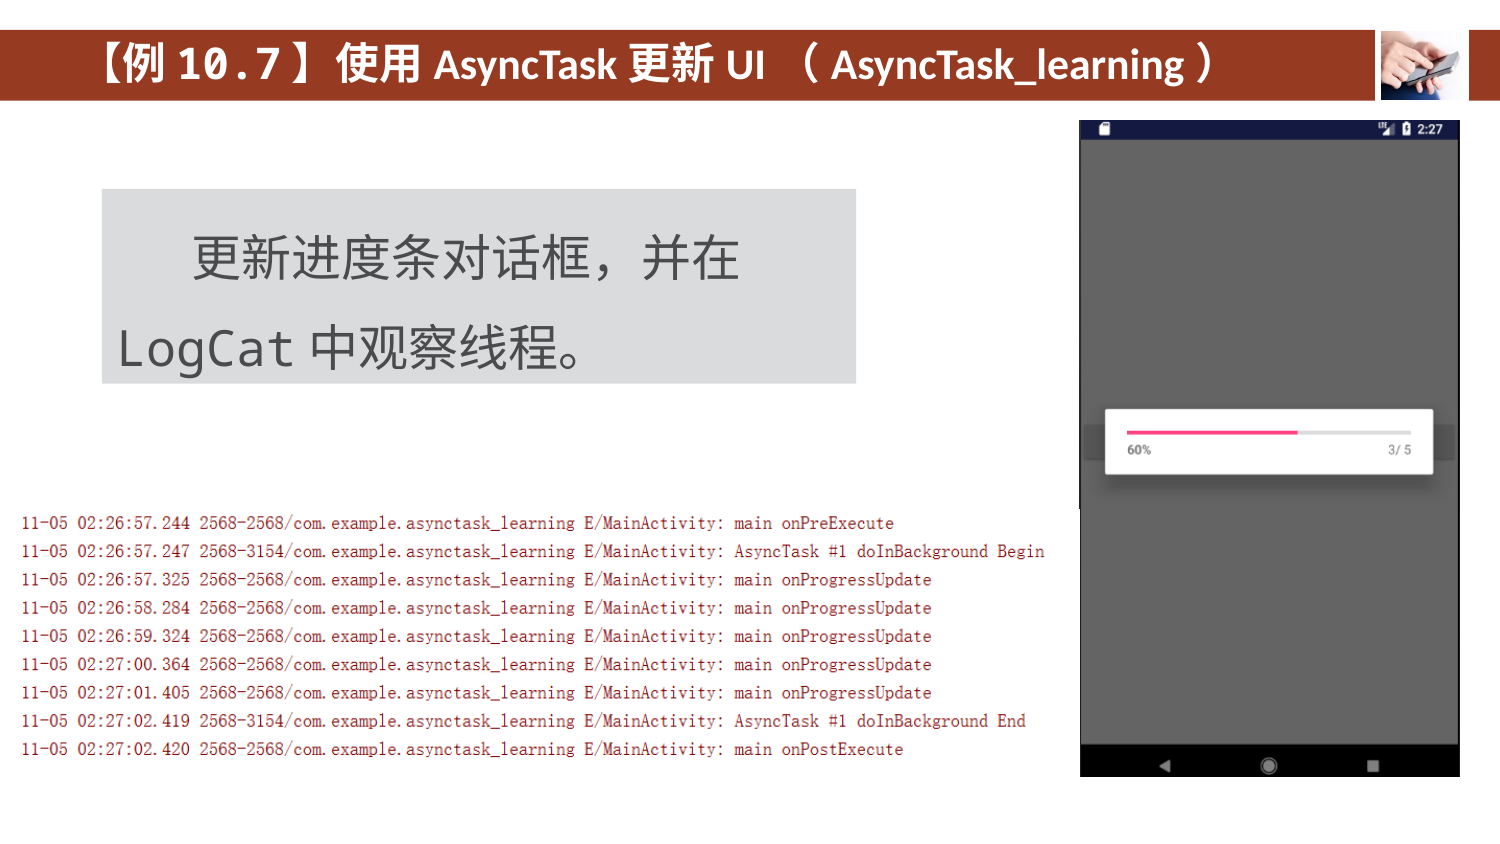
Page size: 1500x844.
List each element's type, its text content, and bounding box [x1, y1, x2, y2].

title 【例10.7】使用AsyncTask更新UI（AsyncTask_learning） [63, 29, 1358, 101]
text_box 更新进度条对话框，并在LogCat中观察线程。 [101, 188, 857, 384]
picture [1381, 31, 1463, 100]
picture [19, 120, 1460, 777]
